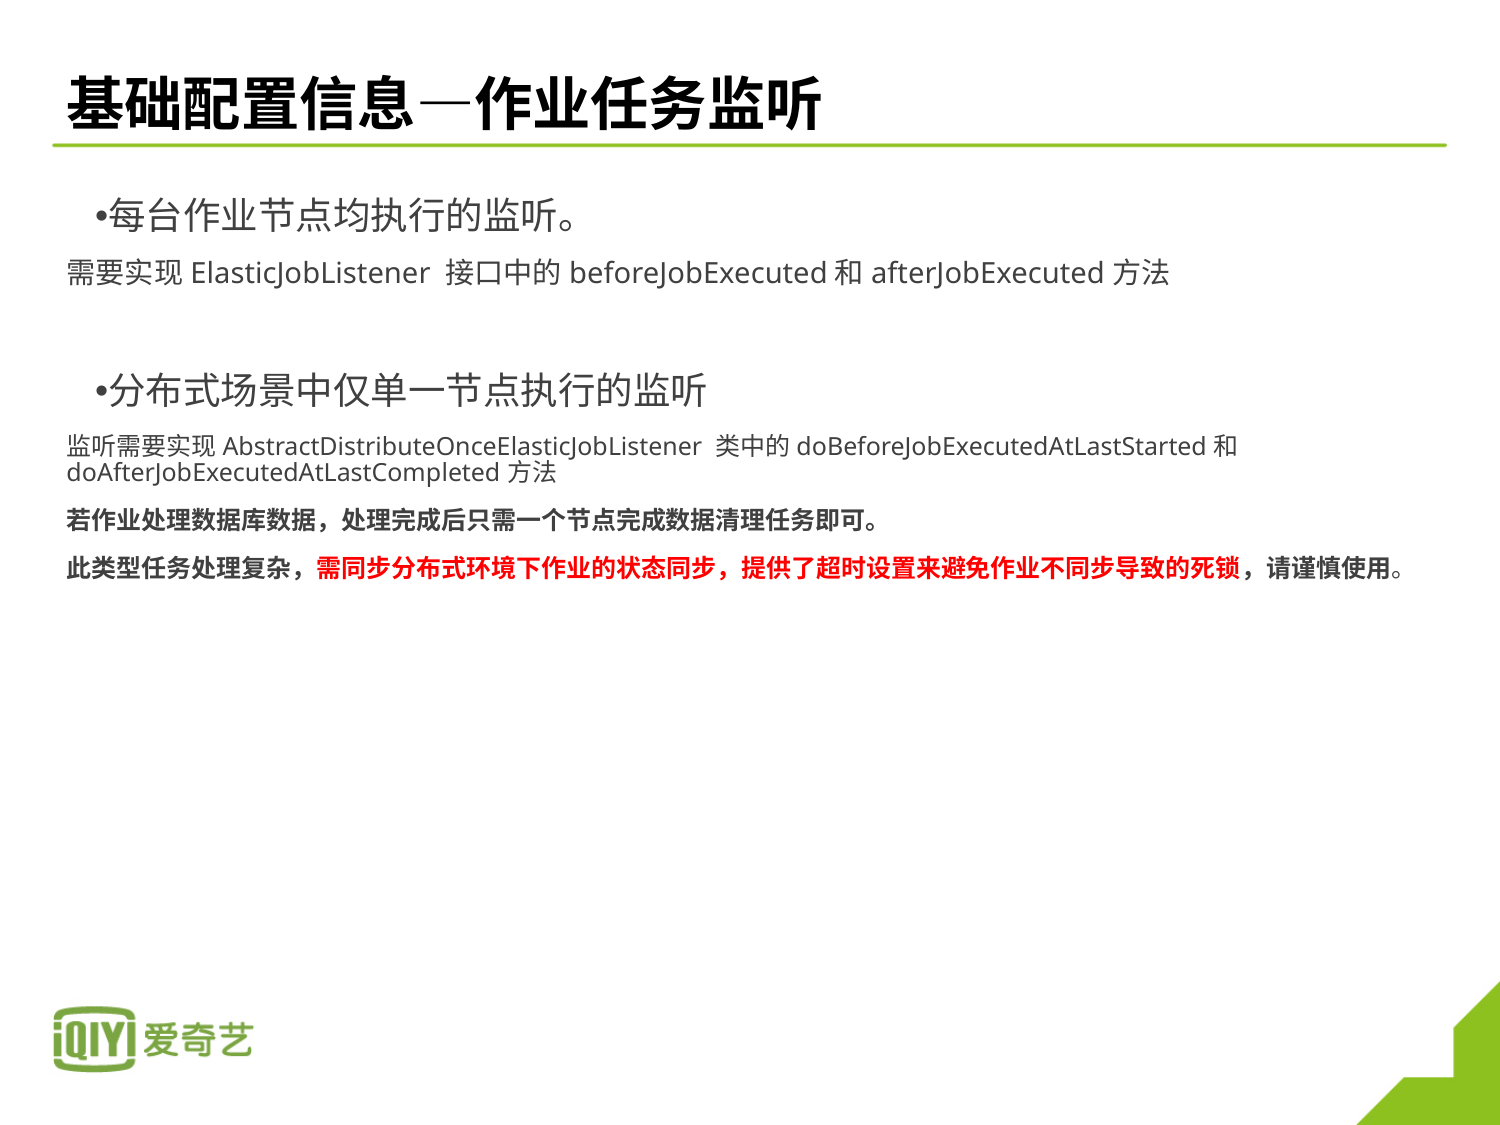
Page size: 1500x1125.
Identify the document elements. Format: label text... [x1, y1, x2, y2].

title 基础配置信息—作业任务监听 [51, 54, 1447, 158]
picture [0, 0, 1500, 1125]
list 每台作业节点均执行的监听。 需要实现ElasticJobListener 接口中的beforeJobExecuted和afterJobExecuted方法 分布式场景中仅单一节点执行的监听 监听需要实现AbstractDistributeOnceElasticJobListener 类中的doBeforeJobExecutedAtLastStarted和doAfterJobExecutedAtLastCompleted方法 若作业处理数据库数据，处理完成后只需一个节点完成数据清理任务即可。 此类型任务处理复杂，需同步分布式环境下作业的状态同步，提供了超时设置来避免作业不同步导致的死锁，请谨慎使用。 [51, 189, 1447, 980]
